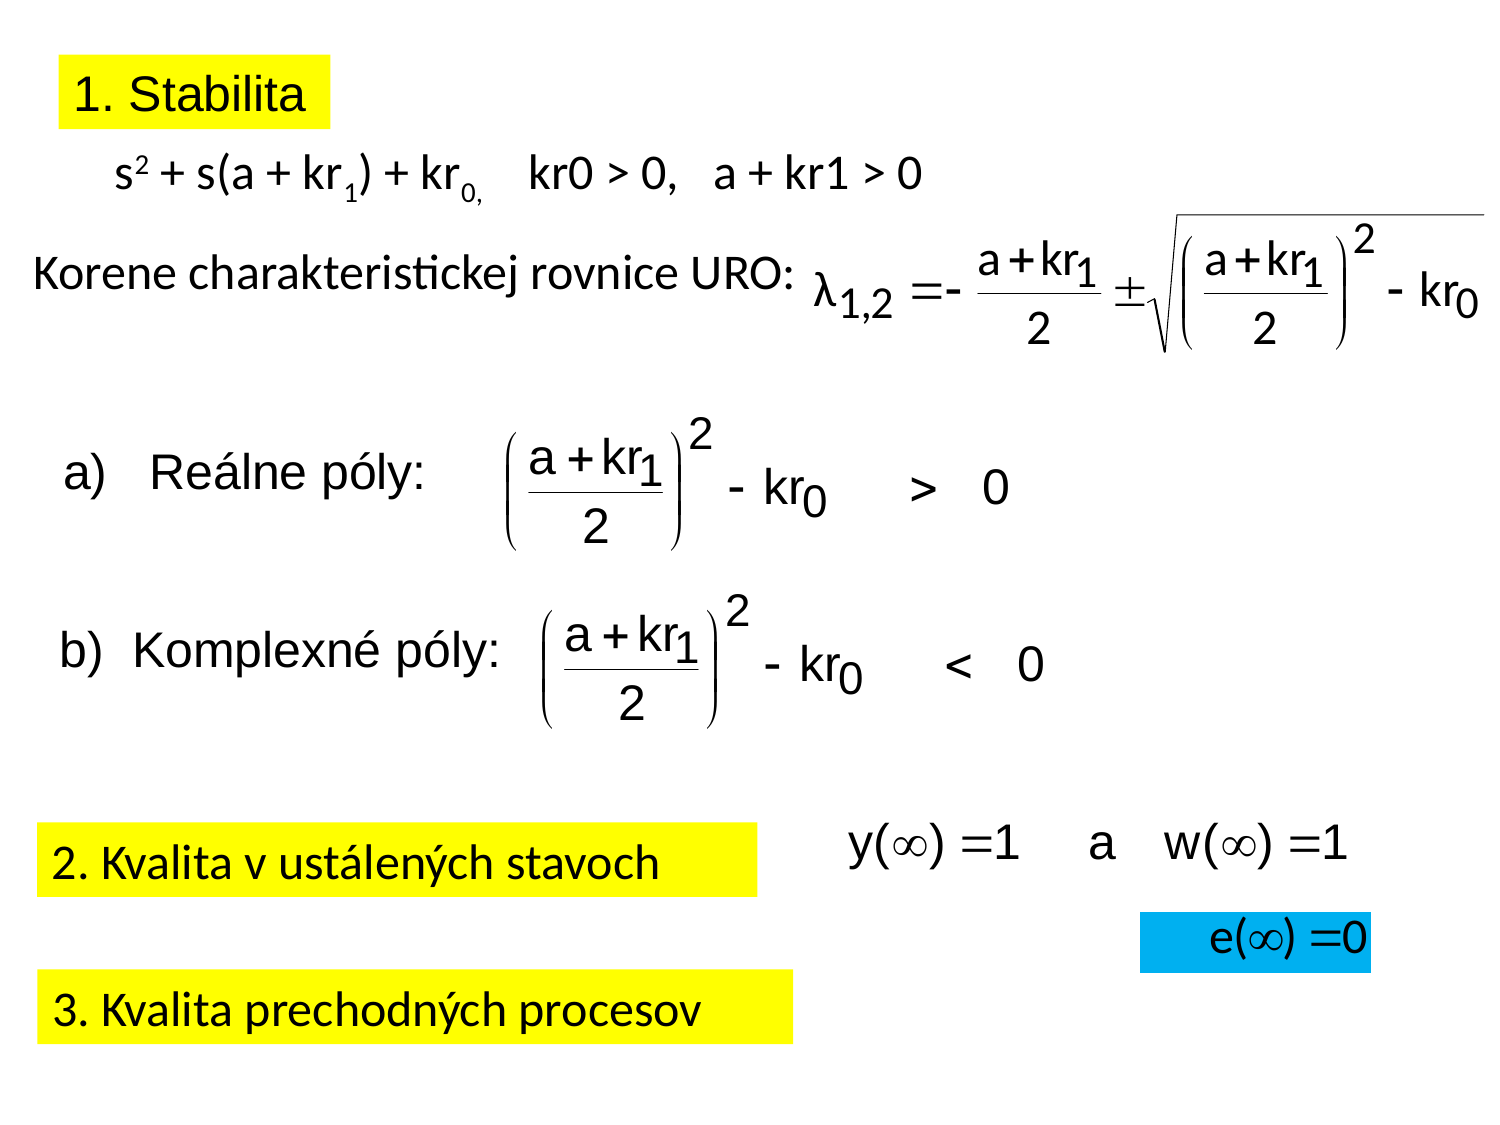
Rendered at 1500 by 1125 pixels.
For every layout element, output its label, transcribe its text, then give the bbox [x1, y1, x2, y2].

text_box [844, 815, 1347, 877]
text_box 1. Stabilita [58, 54, 331, 130]
text_box b) Komplexné póly: [45, 609, 517, 685]
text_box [1139, 912, 1372, 973]
text_box Korene charakteristickej rovnice URO: [18, 231, 804, 307]
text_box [810, 208, 1490, 359]
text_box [536, 585, 1050, 735]
text_box a) Reálne póly: [48, 432, 495, 508]
text_box 2. Kvalita v ustálených stavoch [37, 822, 758, 897]
text_box s2 + s(a + kr1) + kr0, kr0 > 0, a + kr1 > 0 [100, 132, 1427, 216]
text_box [500, 408, 1014, 558]
text_box 3. Kvalita prechodných procesov [37, 969, 794, 1045]
